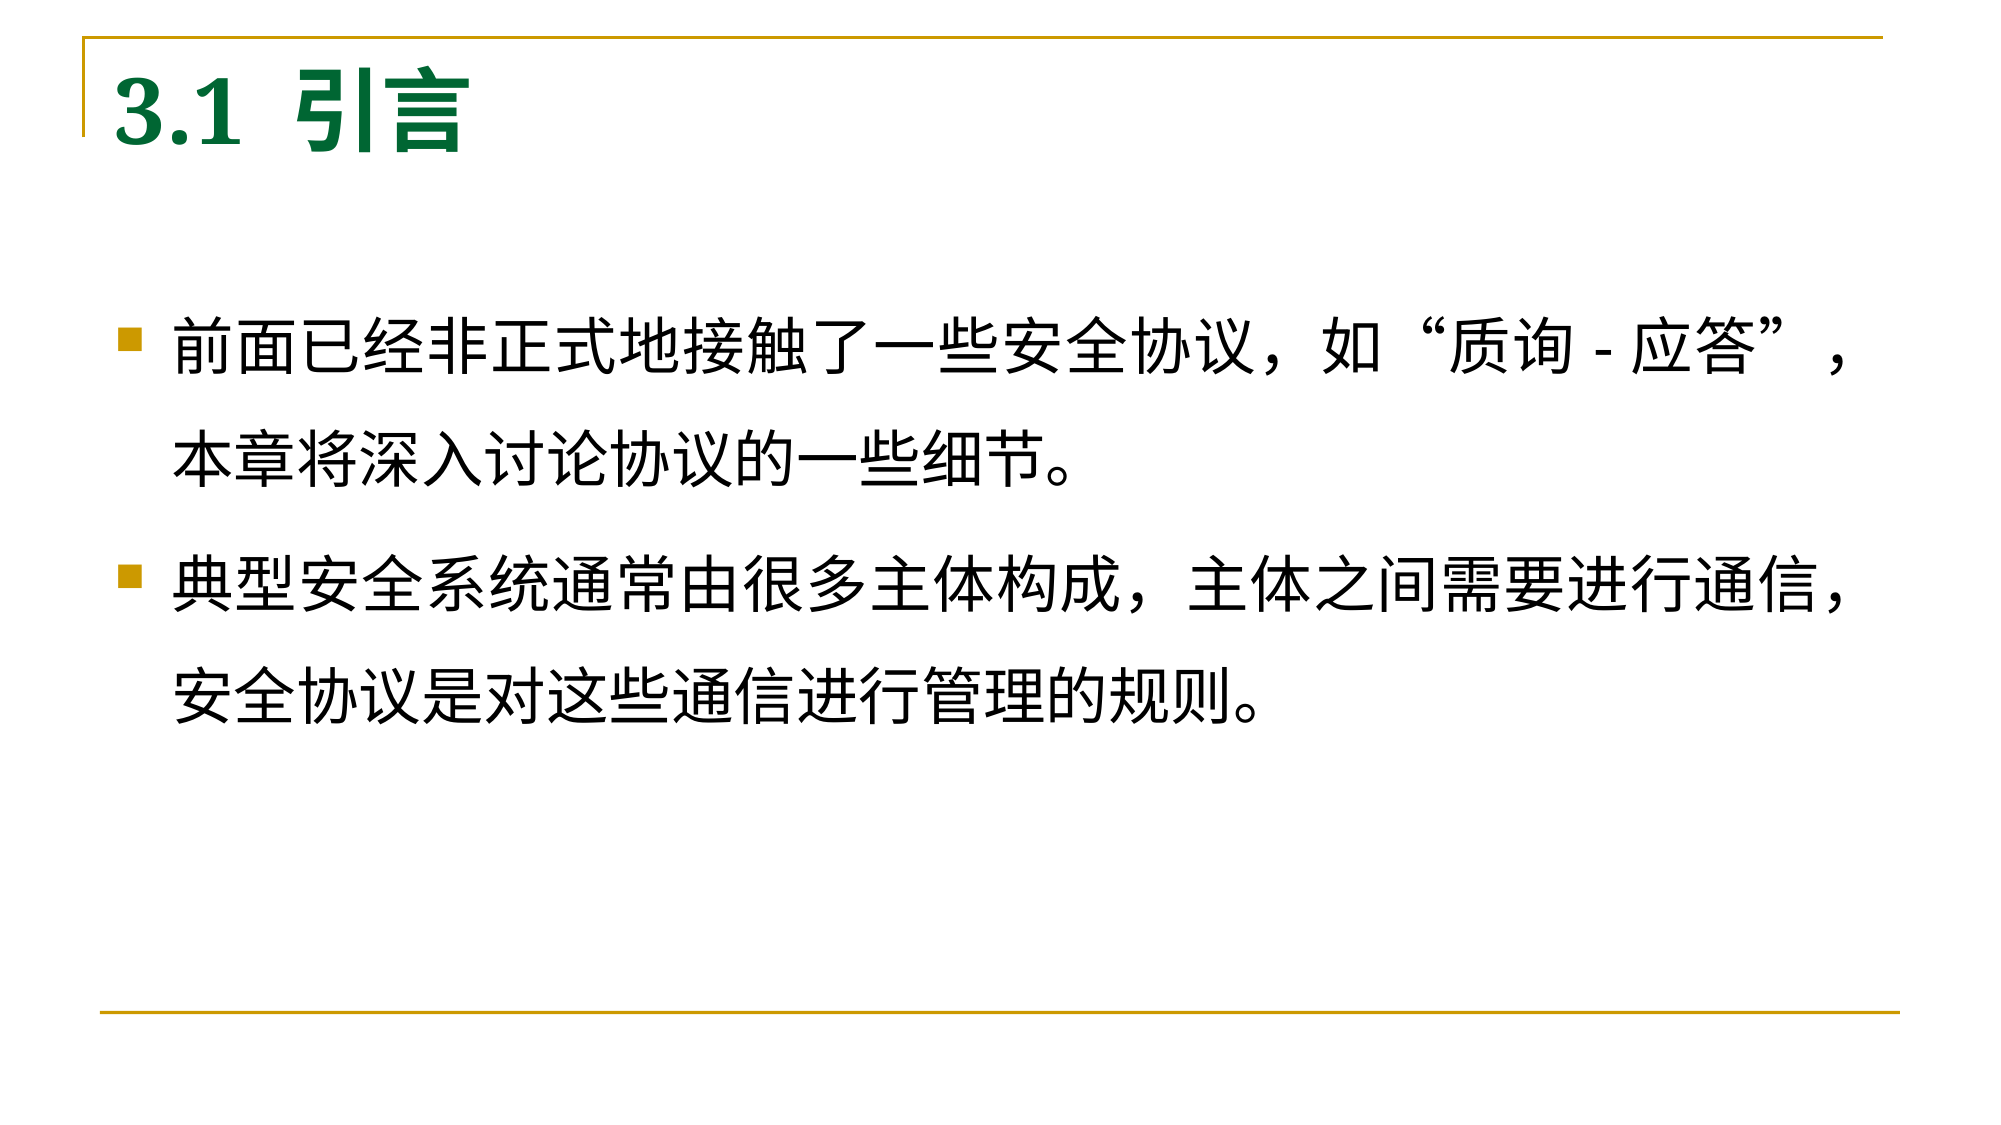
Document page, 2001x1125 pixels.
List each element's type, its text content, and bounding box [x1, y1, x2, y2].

title 3.1 引言 [99, 45, 1900, 233]
list 前面已经非正式地接触了一些安全协议，如“质询-应答”，本章将深入讨论协议的一些细节。 典型安全系统通常由很多主体构成，主体之间需要进行通信，安全协议是对这些通信进行管理的规则。 [99, 262, 1900, 1006]
